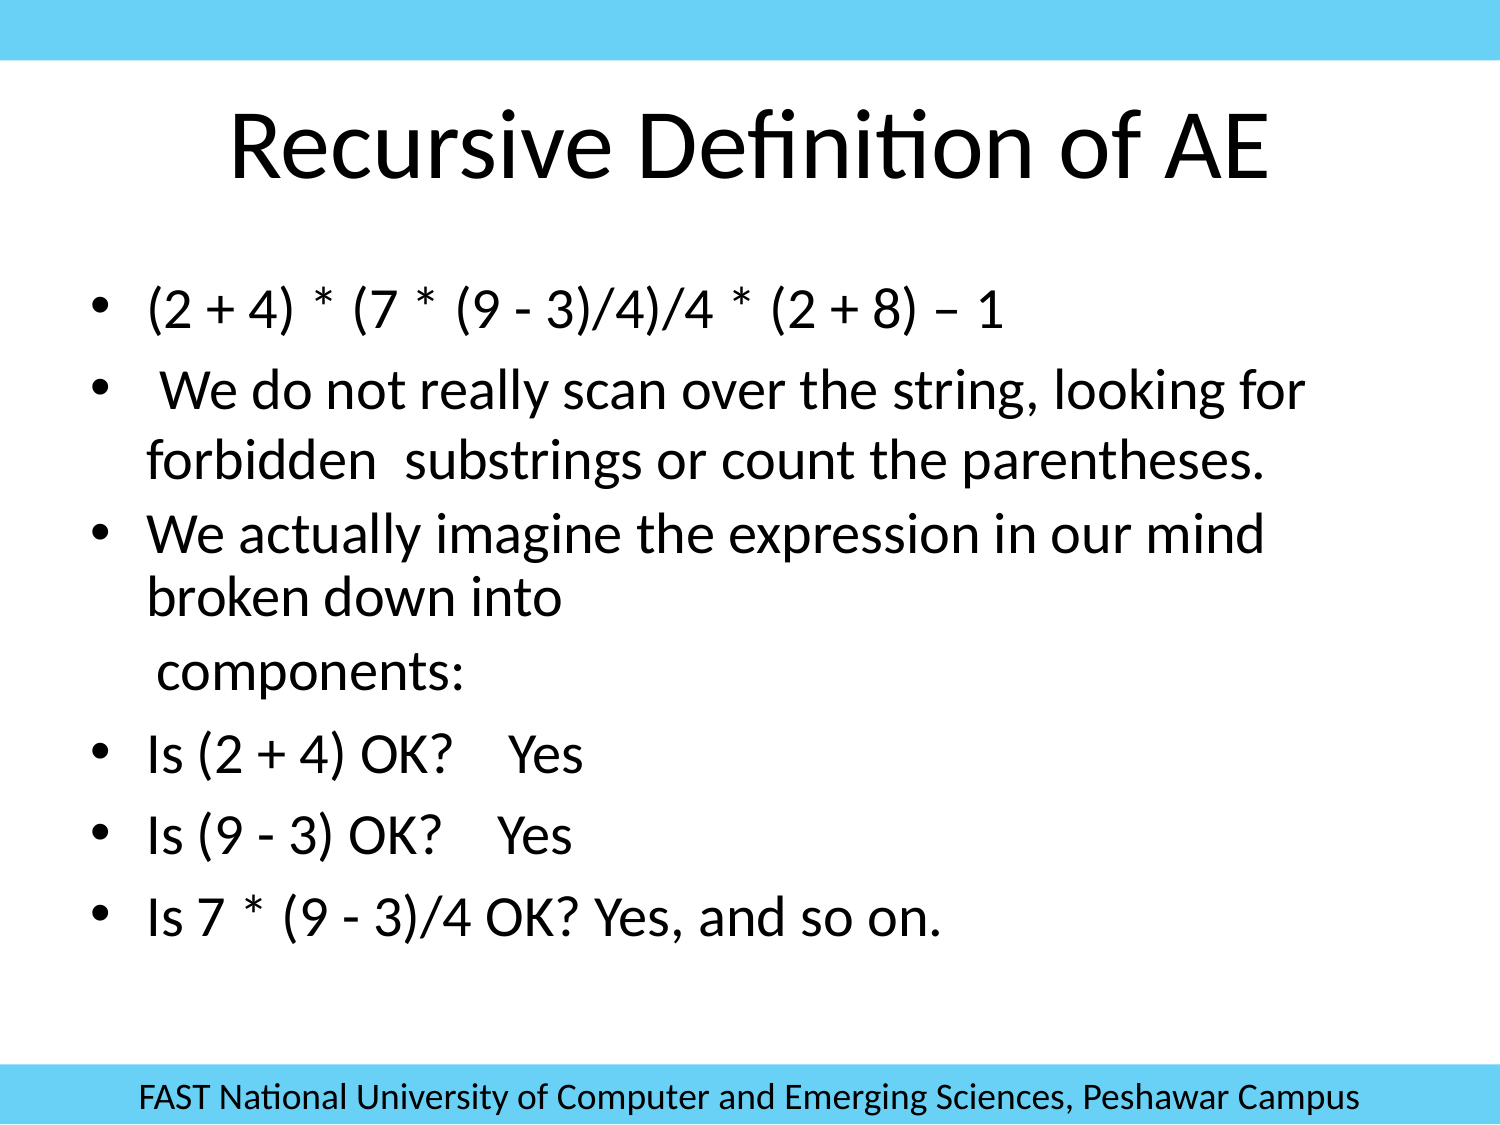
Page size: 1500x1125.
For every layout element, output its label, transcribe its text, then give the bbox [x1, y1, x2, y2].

list (2 + 4) * (7 * (9 - 3)/4)/4 * (2 + 8) – 1 We do not really scan over the string, looking for forbidden substrings or count the parentheses. We actually imagine the expression in our mind broken down into components: Is (2 + 4) OK? Yes Is (9 - 3) OK? Yes Is 7 * (9 - 3)/4 OK? Yes, and so on. [75, 262, 1325, 1063]
text_box FAST National University of Computer and Emerging Sciences, Peshawar Campus [0, 1064, 1500, 1125]
title Recursive Definition of AE [75, 61, 1425, 233]
text_box [0, 0, 1500, 61]
